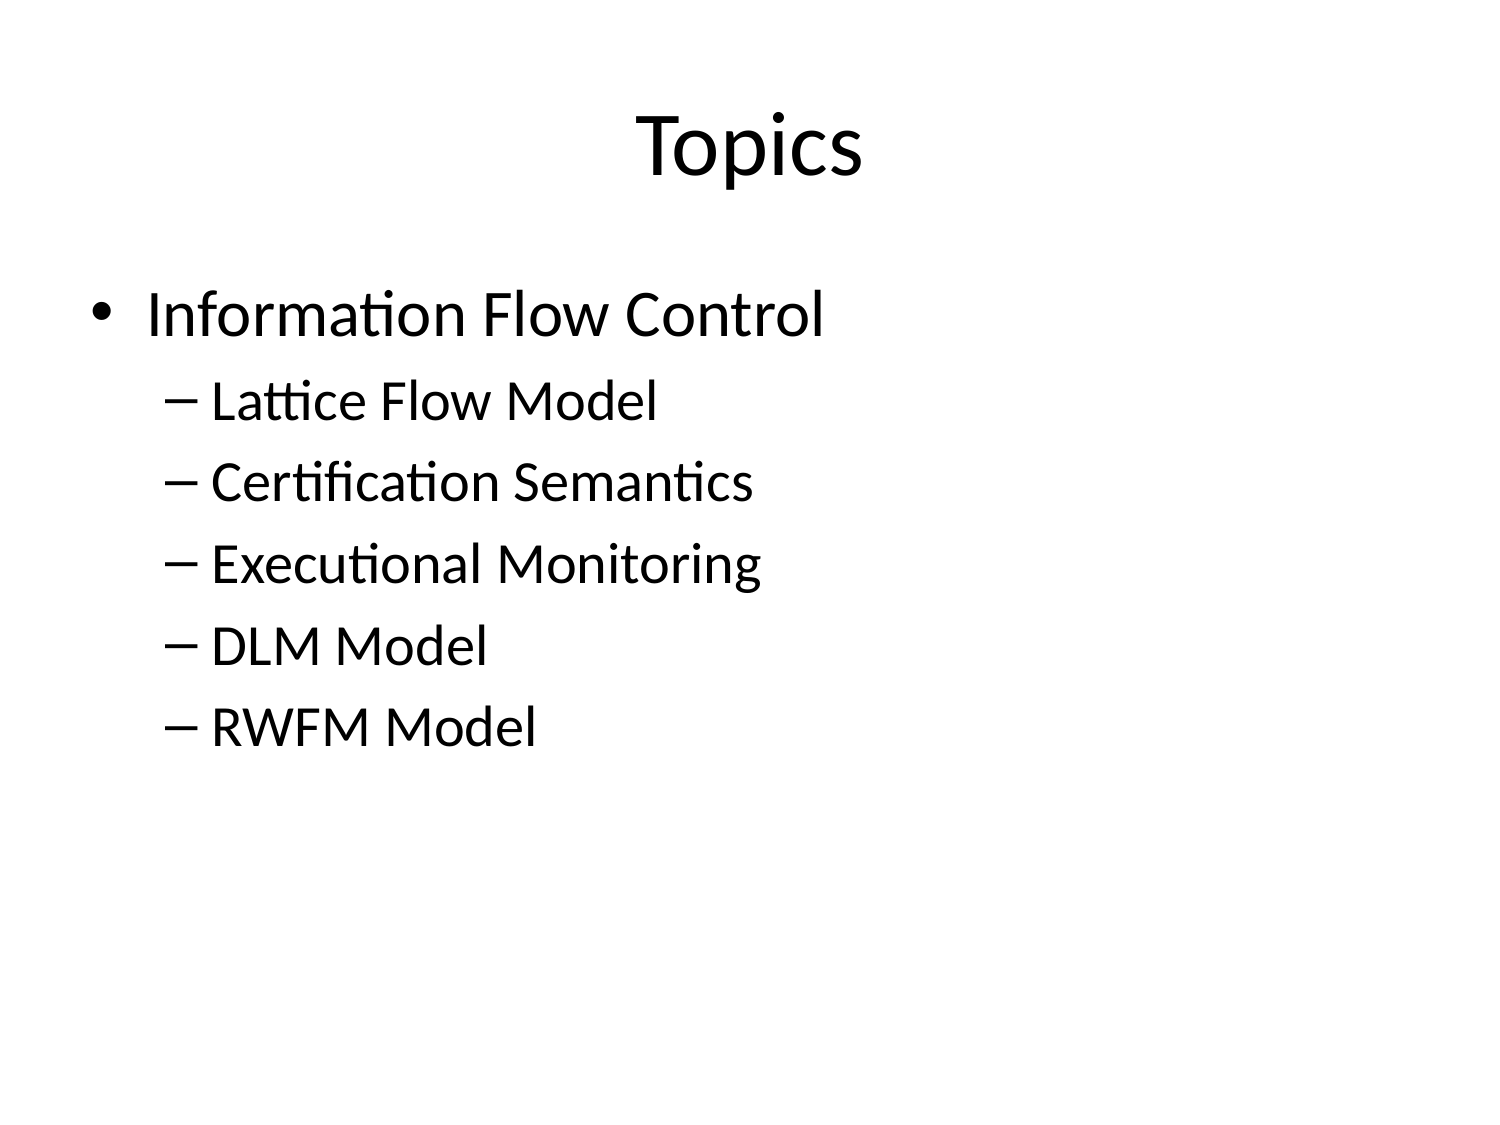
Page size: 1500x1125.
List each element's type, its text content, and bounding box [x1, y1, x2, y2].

list Information Flow Control Lattice Flow Model Certification Semantics Executional Monitoring DLM Model RWFM Model [75, 262, 1425, 1005]
title Topics [75, 45, 1425, 233]
